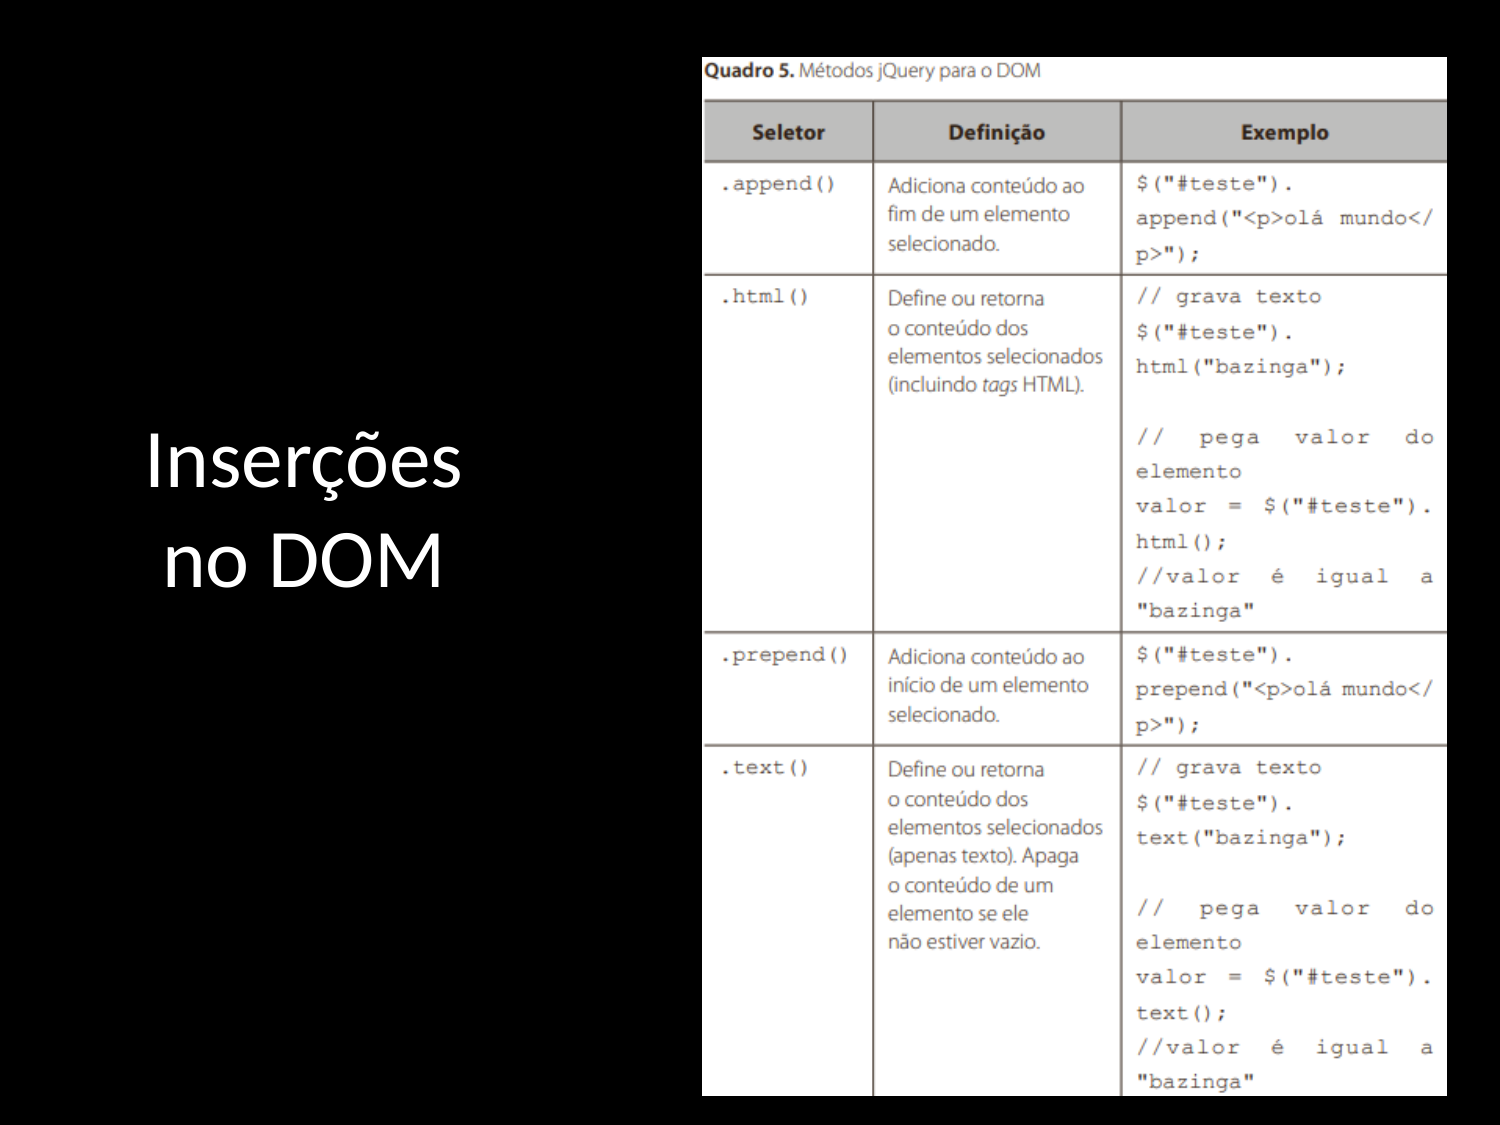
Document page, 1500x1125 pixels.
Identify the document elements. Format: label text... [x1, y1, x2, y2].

picture [702, 57, 1447, 1096]
text_box Inserções no DOM [123, 397, 485, 612]
